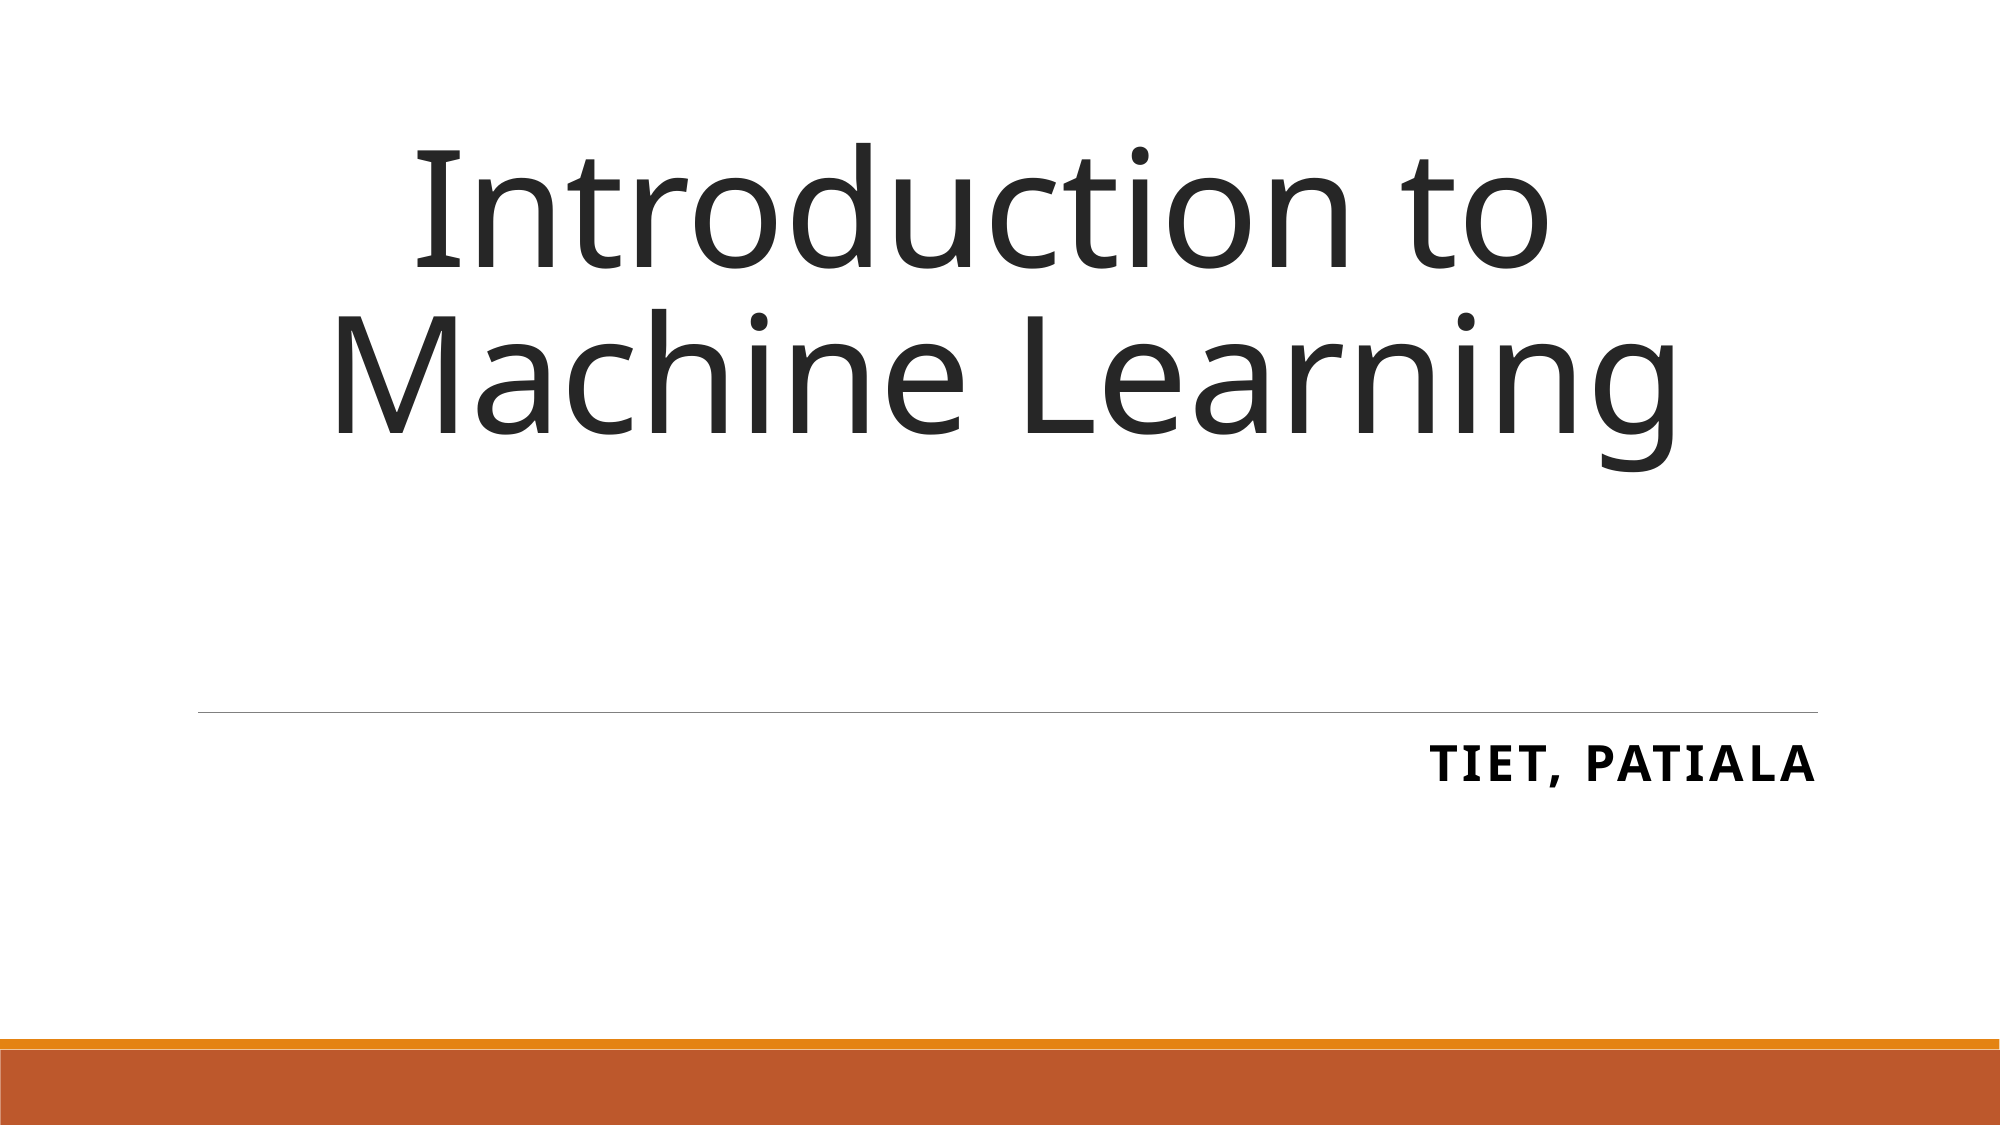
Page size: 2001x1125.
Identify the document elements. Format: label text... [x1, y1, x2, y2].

title Introduction to Machine Learning [180, 124, 1830, 475]
subtitle TIET, Patiala [180, 730, 1831, 919]
